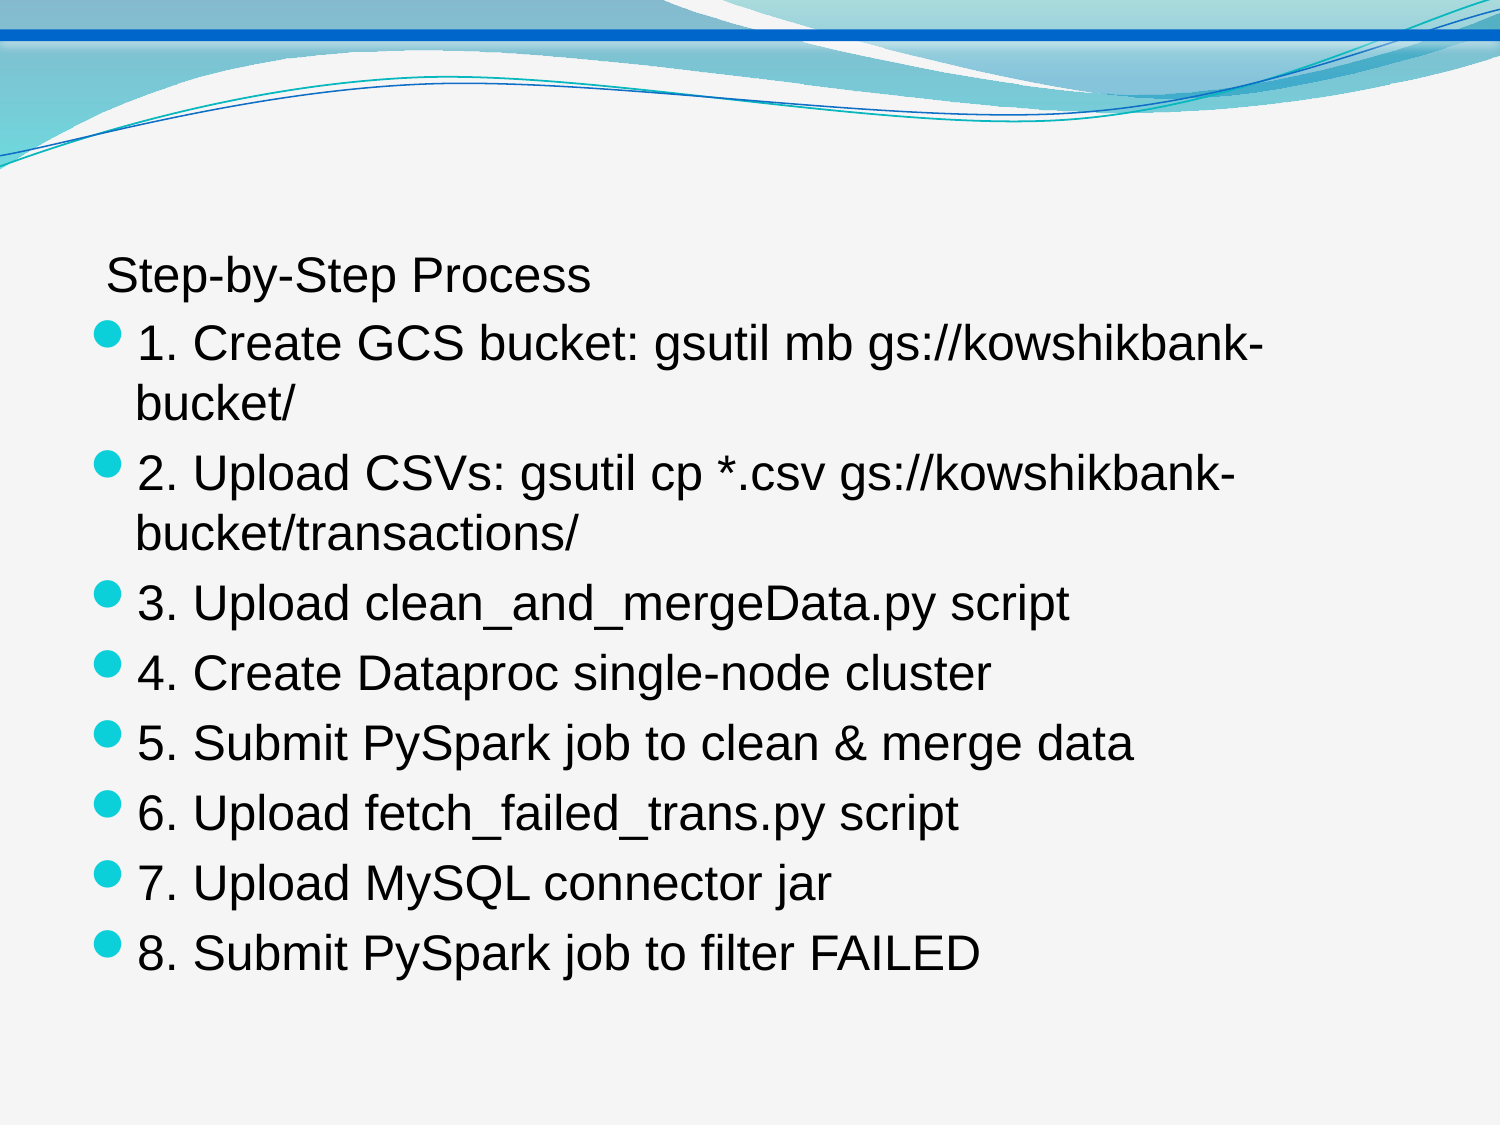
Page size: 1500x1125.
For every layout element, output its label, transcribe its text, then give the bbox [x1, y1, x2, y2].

text_box [0, 29, 1500, 42]
list 1. Create GCS bucket: gsutil mb gs://kowshikbank-bucket/ 2. Upload CSVs: gsutil cp *.csv gs://kowshikbank-bucket/transactions/ 3. Upload clean_and_mergeData.py script 4. Create Dataproc single-node cluster 5. Submit PySpark job to clean & merge data 6. Upload fetch_failed_trans.py script 7. Upload MySQL connector jar 8. Submit PySpark job to filter FAILED [75, 303, 1425, 1046]
title Step-by-Step Process [105, 115, 1456, 303]
